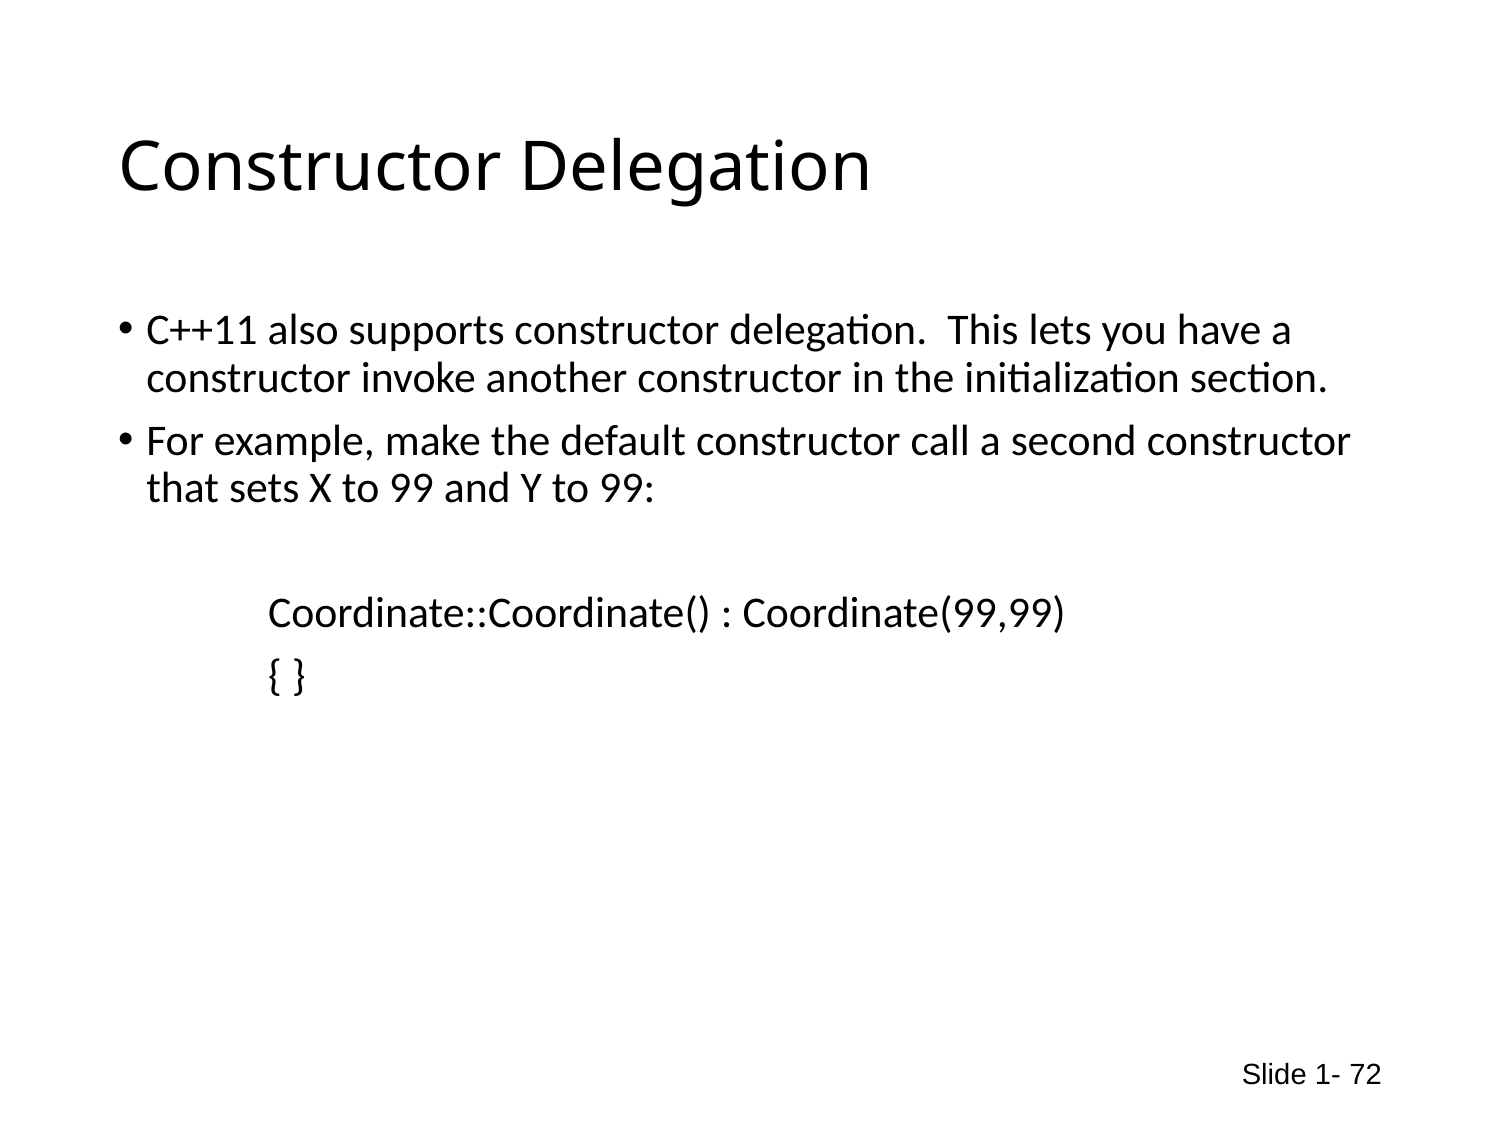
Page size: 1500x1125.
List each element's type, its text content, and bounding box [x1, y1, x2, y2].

list C++11 also supports constructor delegation. This lets you have a constructor invoke another constructor in the initialization section. For example, make the default constructor call a second constructor that sets X to 99 and Y to 99: Coordinate::Coordinate() : Coordinate(99,99) { } [103, 299, 1397, 763]
title Constructor Delegation [103, 59, 1397, 278]
slide_number Slide 1- 72 [1059, 1042, 1397, 1103]
